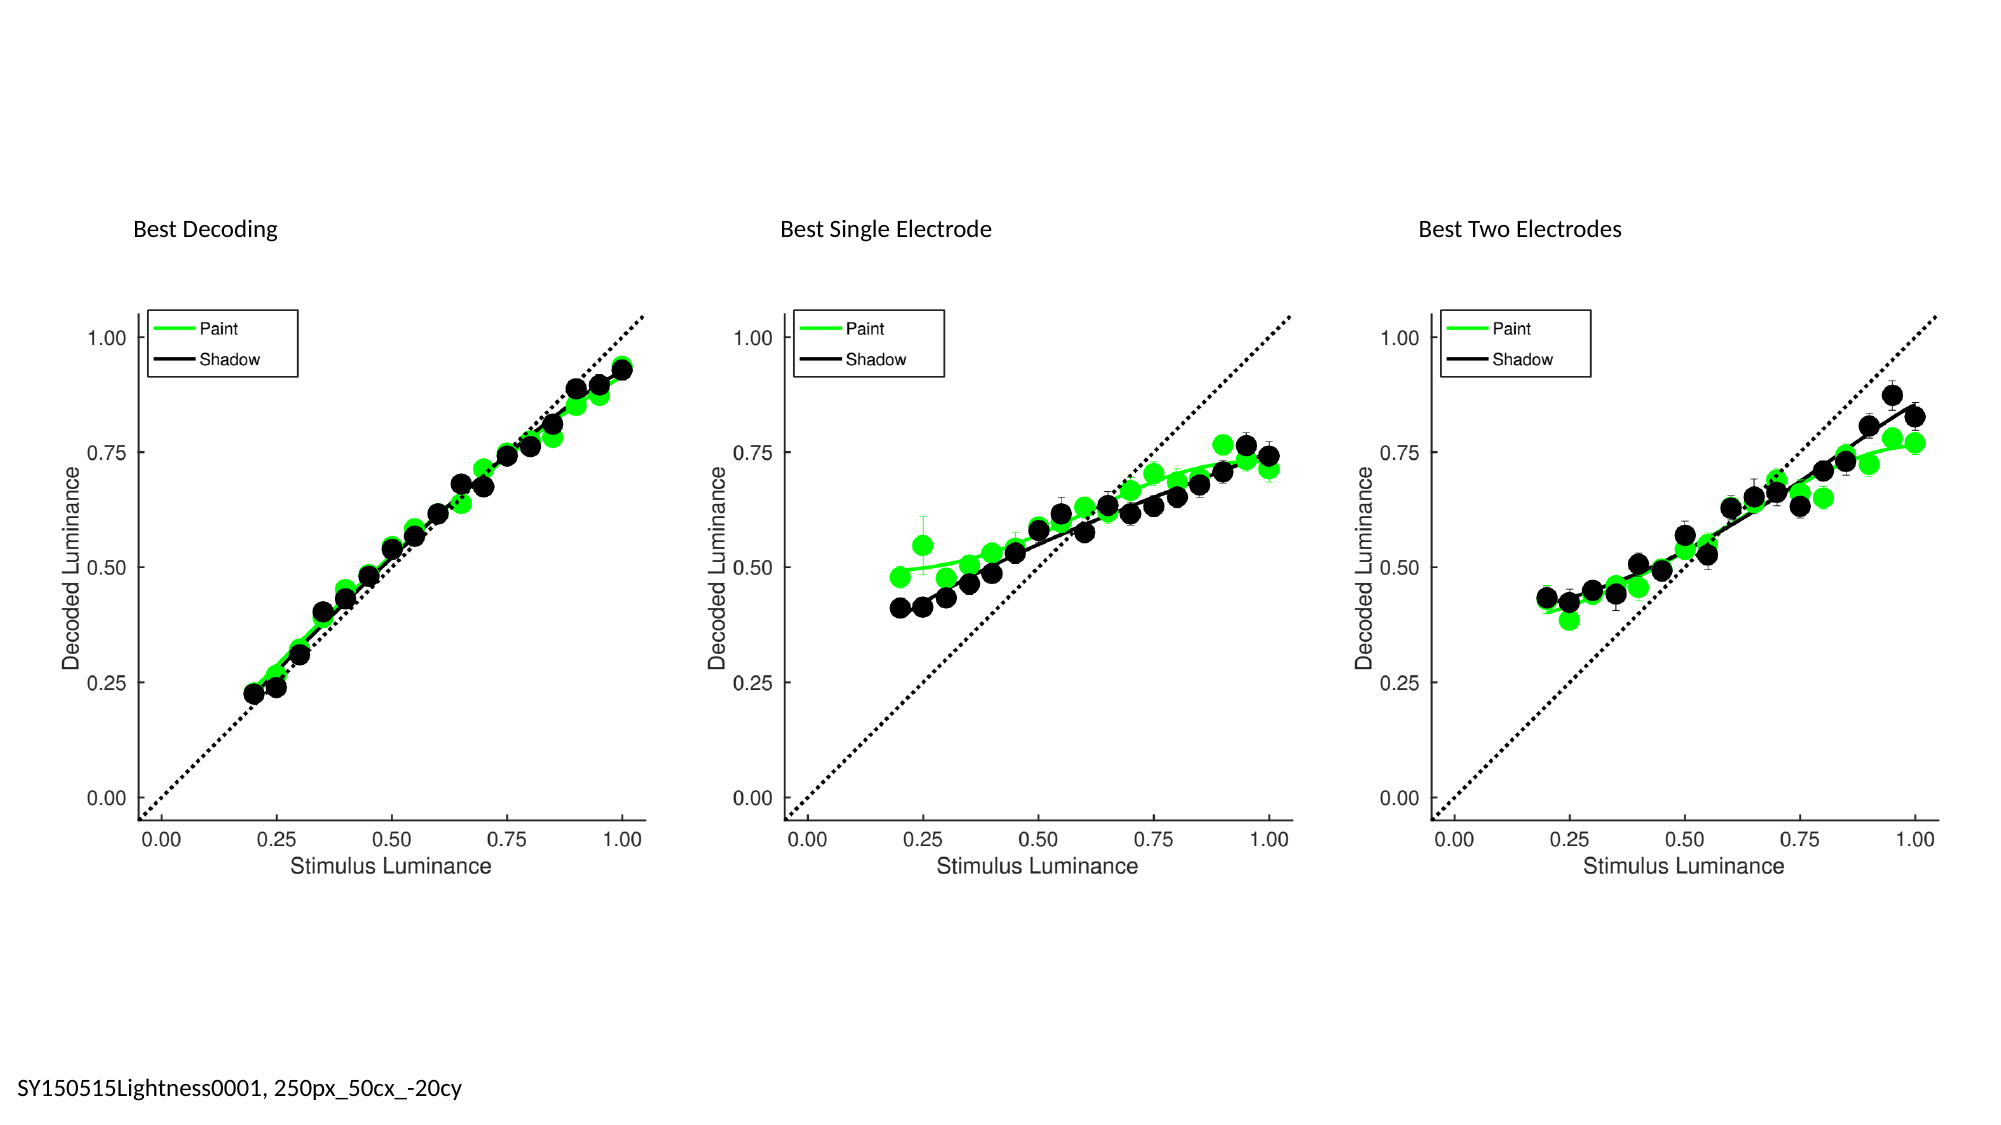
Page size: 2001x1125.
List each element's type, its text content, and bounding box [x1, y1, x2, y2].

text_box Best Decoding [118, 205, 294, 250]
picture [43, 290, 664, 891]
picture [1336, 290, 1958, 891]
text_box SY150515Lightness0001, 250px_50cx_-20cy [2, 1064, 479, 1110]
text_box Best Two Electrodes [1403, 205, 1638, 250]
text_box Best Single Electrode [765, 205, 1008, 250]
picture [689, 290, 1311, 891]
